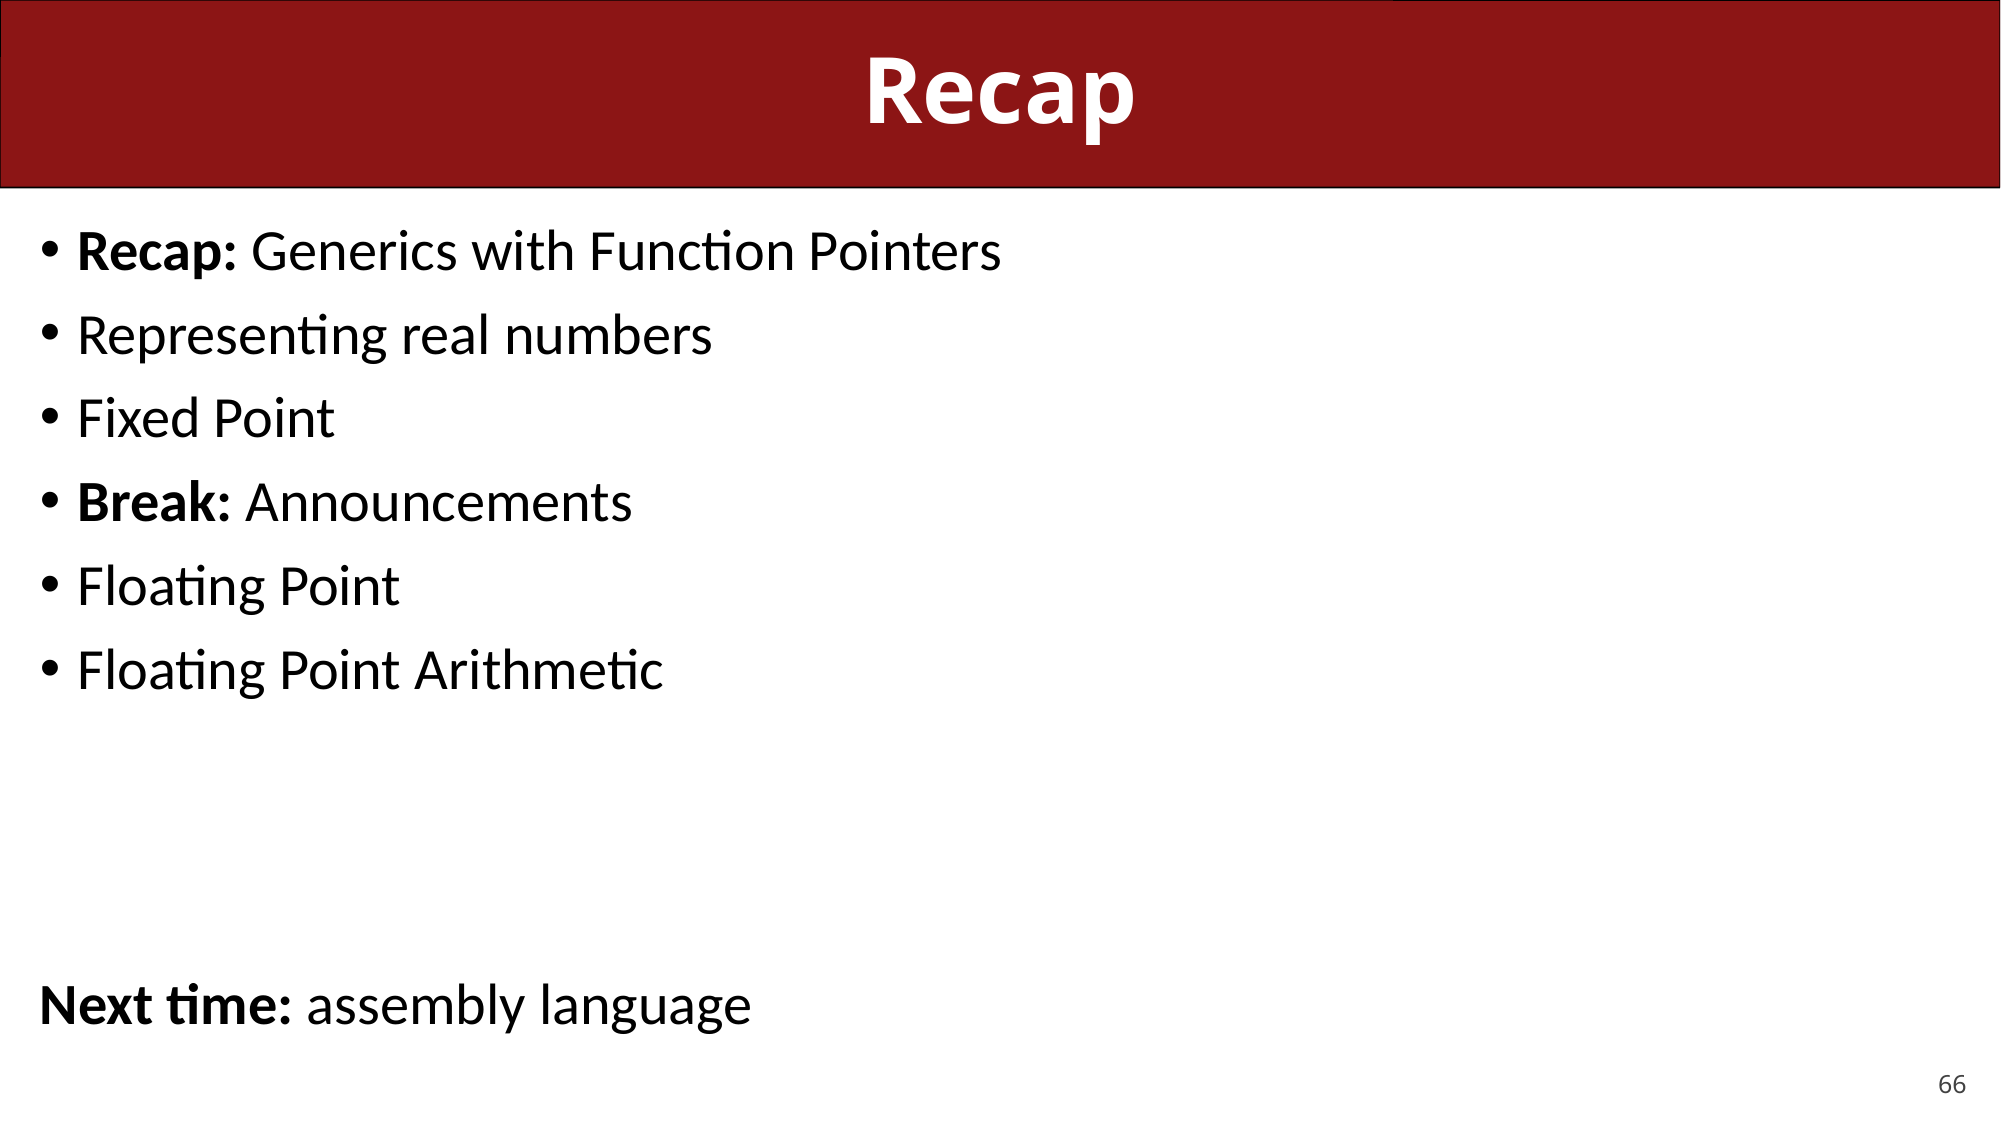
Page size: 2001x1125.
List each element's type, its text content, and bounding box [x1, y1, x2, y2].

list Recap: Generics with Function Pointers Representing real numbers Fixed Point Break: Announcements Floating Point Floating Point Arithmetic Next time: assembly language [24, 212, 1963, 1113]
title Recap [75, 0, 1925, 188]
